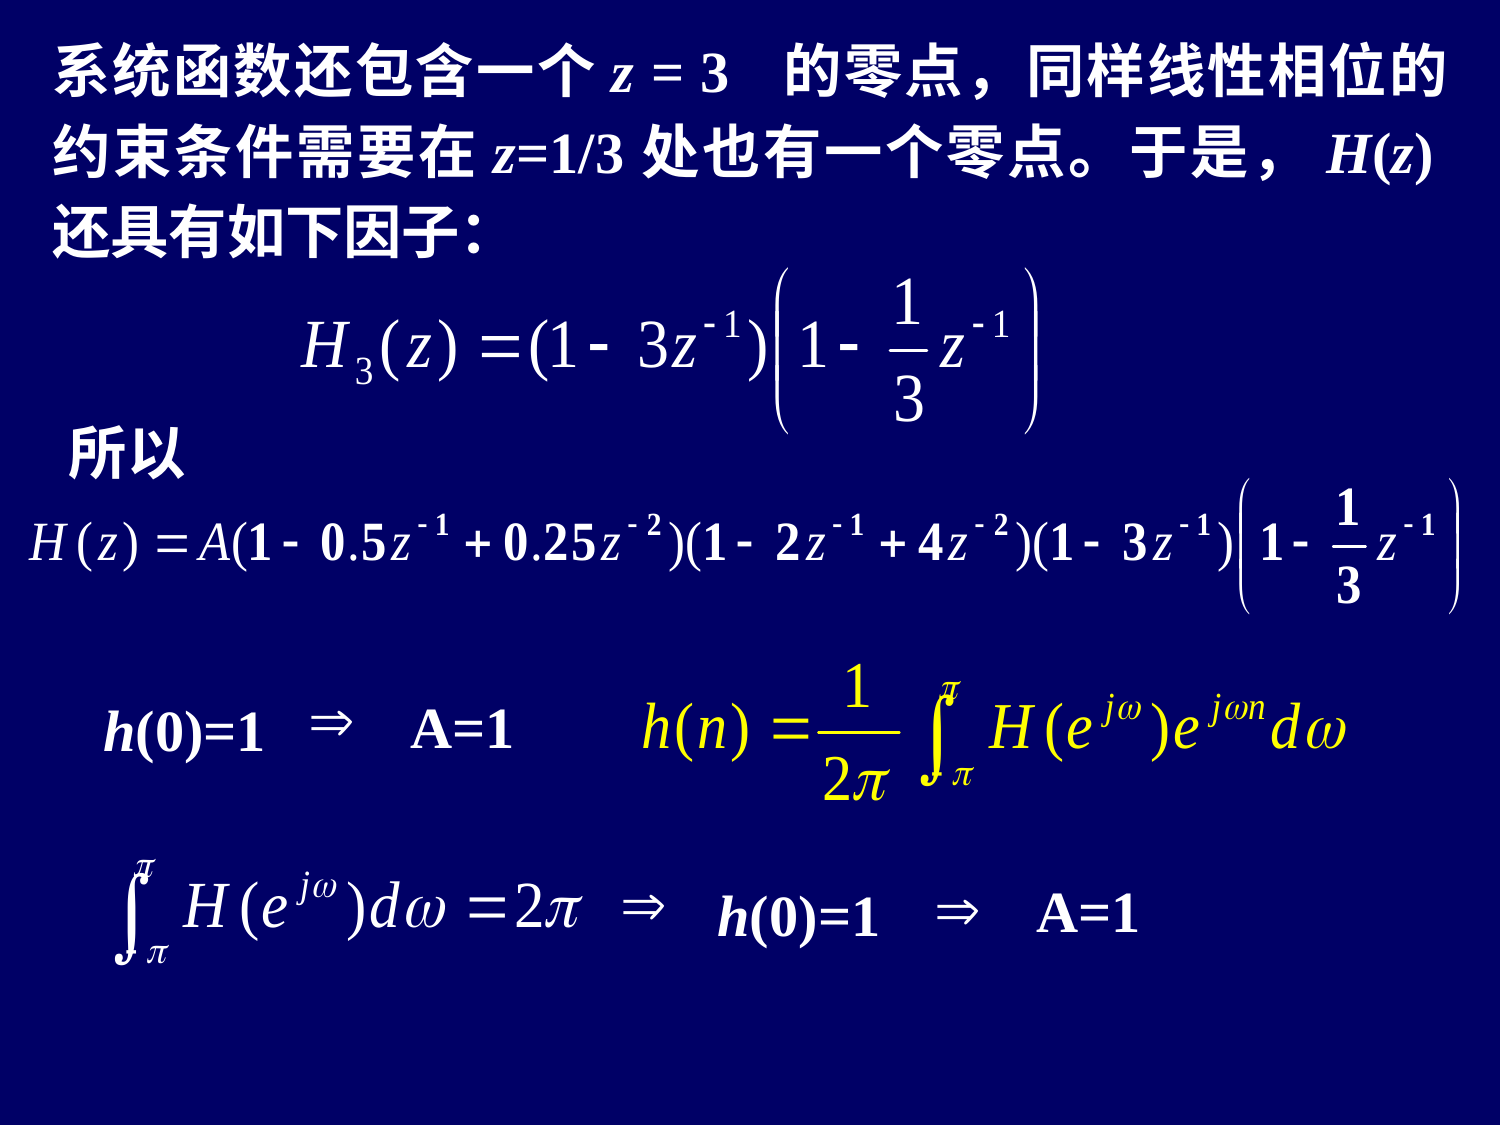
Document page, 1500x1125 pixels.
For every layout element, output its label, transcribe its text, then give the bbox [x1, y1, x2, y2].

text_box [95, 834, 597, 973]
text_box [19, 467, 1471, 622]
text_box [927, 884, 1001, 943]
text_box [301, 694, 375, 754]
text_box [631, 645, 1357, 811]
text_box 所以 [26, 408, 212, 467]
text_box 系统函数还包含一个z = 3 的零点，同样线性相位的约束条件需要在z=1/3处也有一个零点。于是，H(z)还具有如下因子： [37, 16, 1463, 273]
text_box A=1 [395, 668, 620, 768]
text_box h(0)=1 [88, 668, 313, 771]
text_box h(0)=1 [702, 853, 927, 956]
text_box A=1 [1021, 853, 1247, 952]
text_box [289, 253, 1052, 444]
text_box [612, 879, 686, 938]
